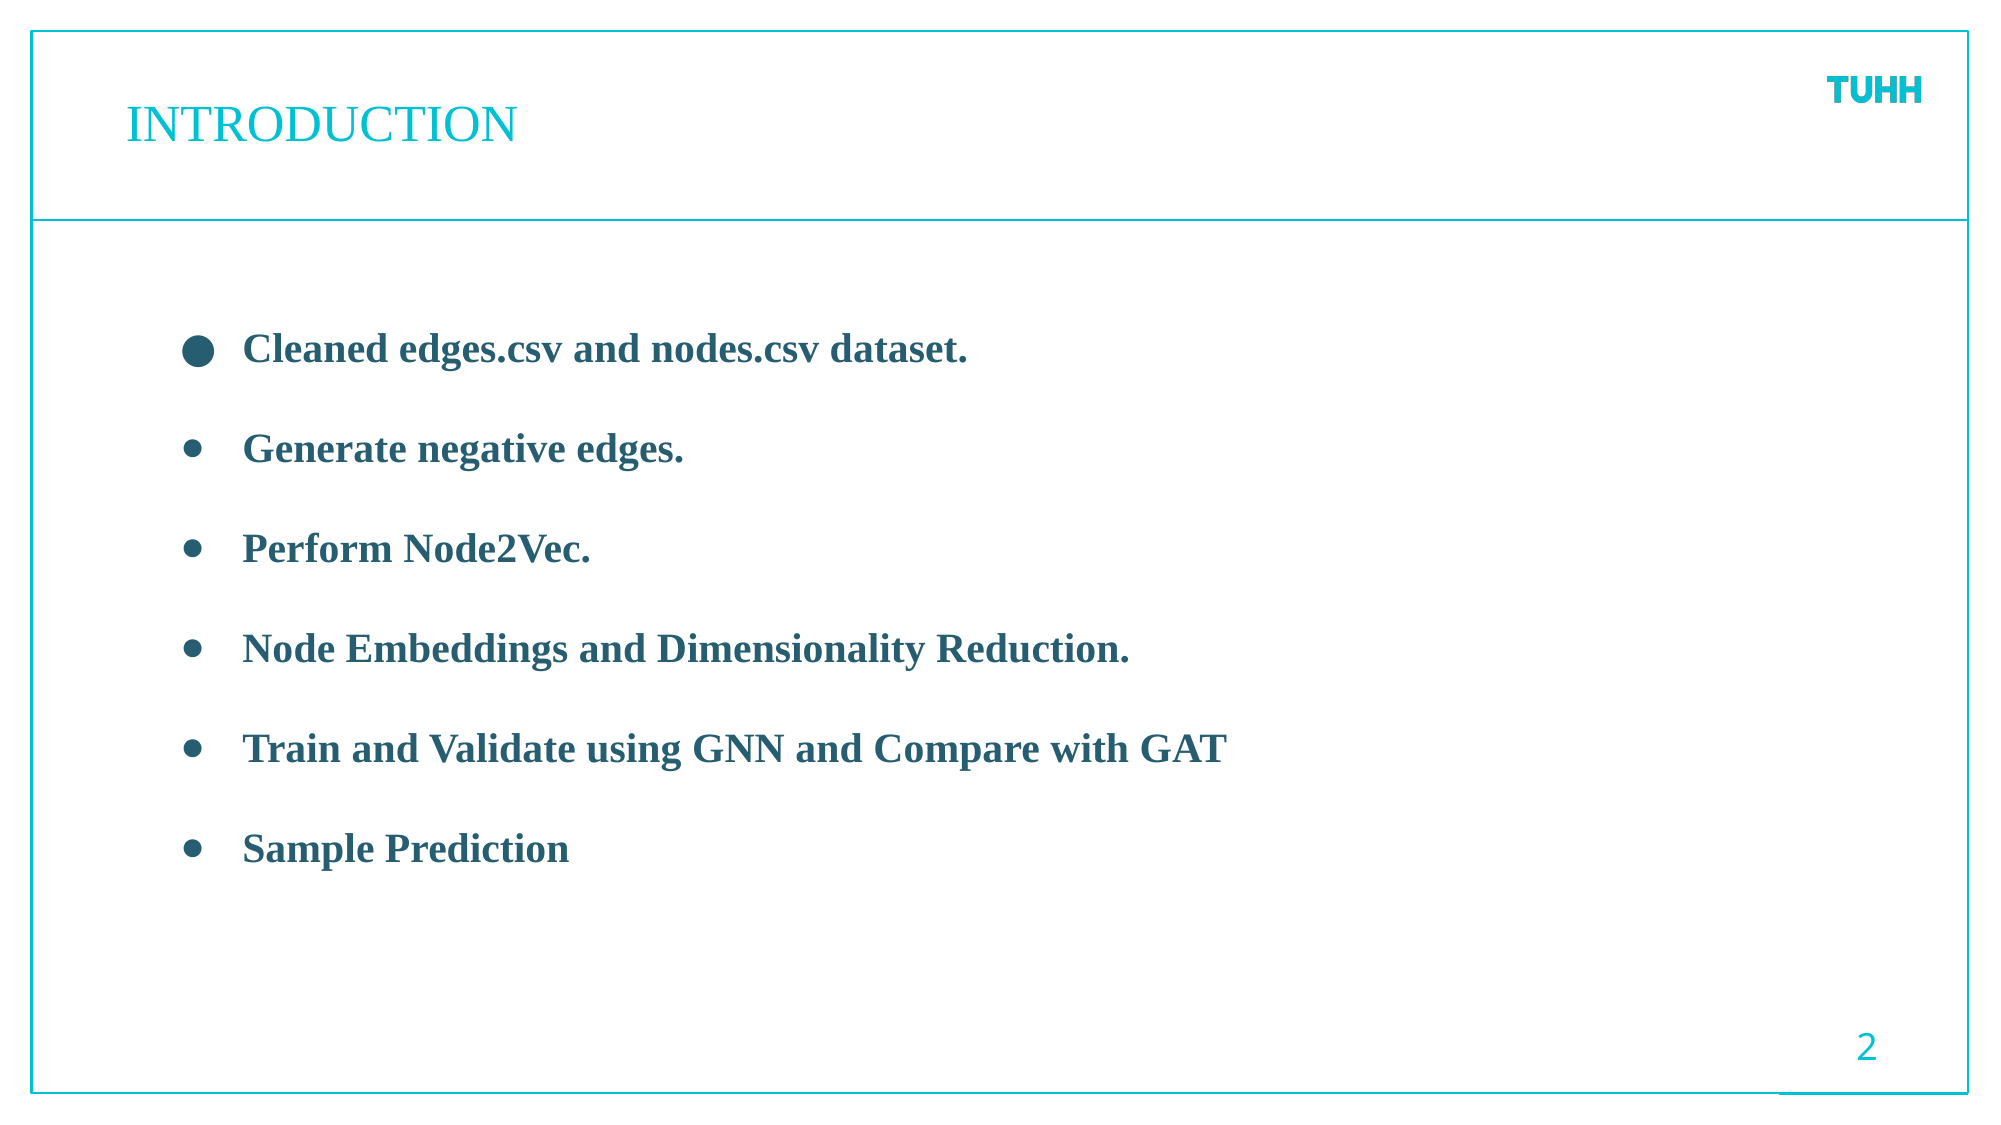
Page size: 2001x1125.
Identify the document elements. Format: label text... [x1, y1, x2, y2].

title INTRODUCTION [123, 87, 1108, 277]
text_box Cleaned edges.csv and nodes.csv dataset. Generate negative edges. Perform Node2Vec. Node Embeddings and Dimensionality Reduction. Train and Validate using GNN and Compare with GAT Sample Prediction [180, 319, 1706, 872]
picture [1827, 76, 1921, 103]
slide_number <number> [1850, 1018, 1900, 1125]
